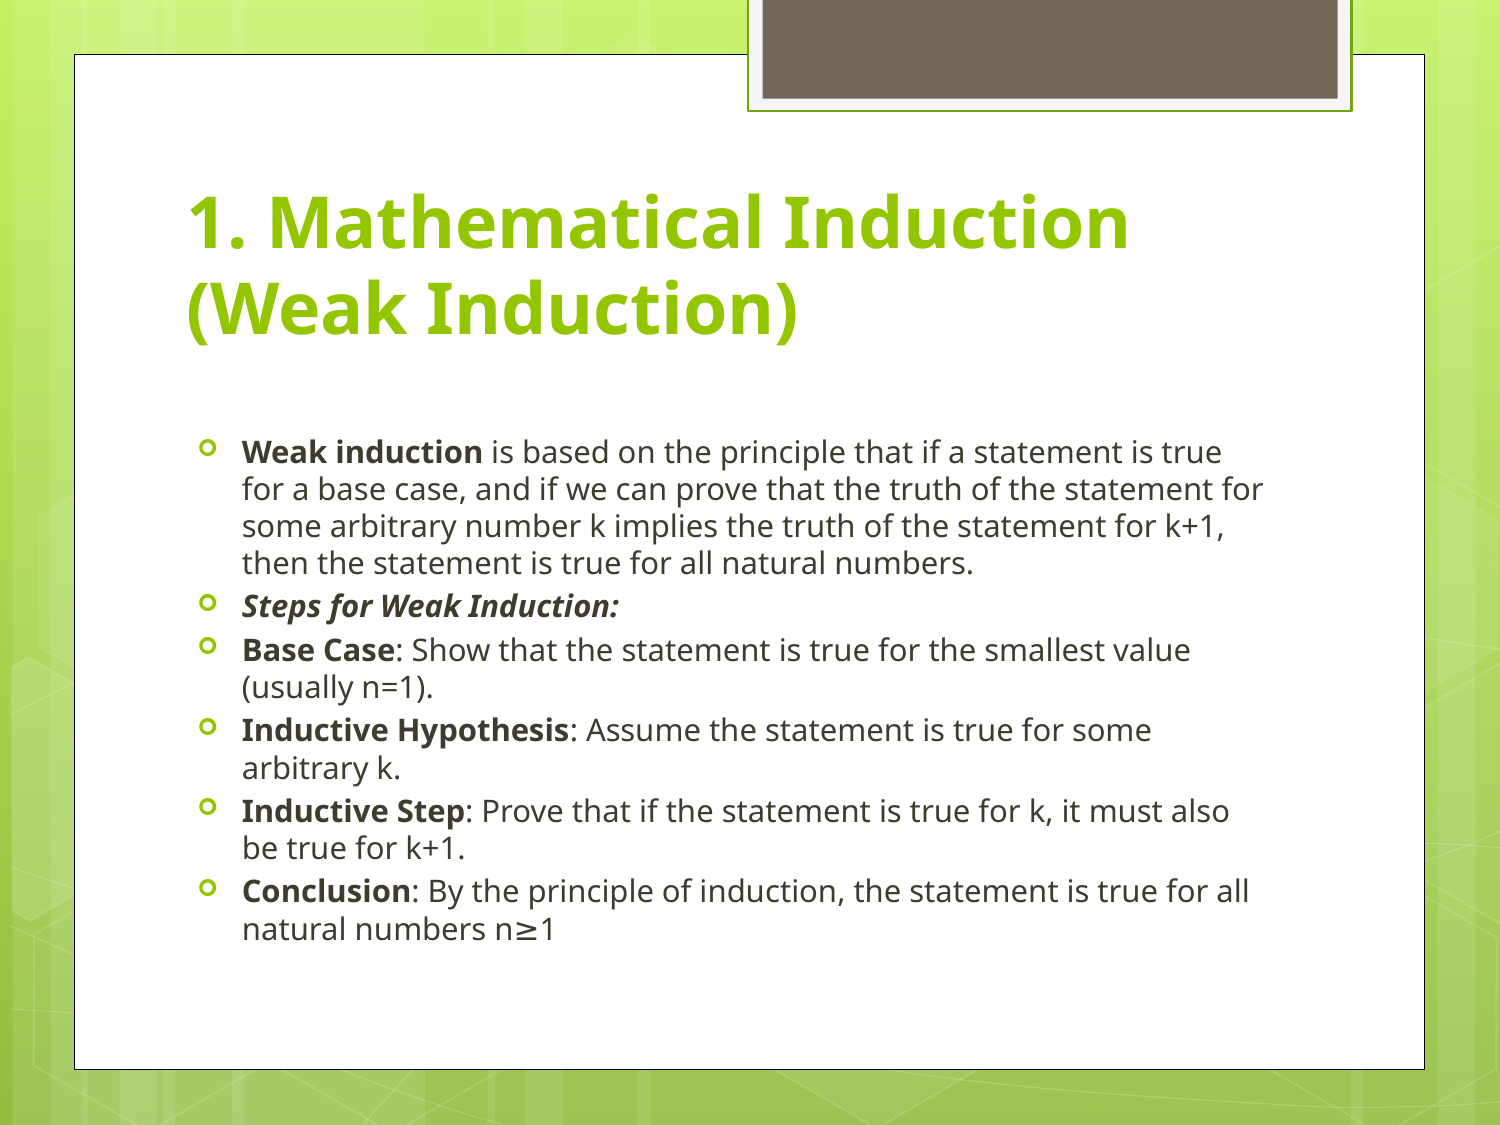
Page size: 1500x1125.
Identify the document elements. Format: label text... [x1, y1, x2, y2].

title 1. Mathematical Induction (Weak Induction) [171, 168, 1324, 357]
list Weak induction is based on the principle that if a statement is true for a base case, and if we can prove that the truth of the statement for some arbitrary number k implies the truth of the statement for k+1, then the statement is true for all natural numbers. Steps for Weak Induction: Base Case: Show that the statement is true for the smallest value (usually n=1). Inductive Hypothesis: Assume the statement is true for some arbitrary k. Inductive Step: Prove that if the statement is true for k, it must also be true for k+1. Conclusion: By the principle of induction, the statement is true for all natural numbers n≥1 [171, 381, 1283, 957]
